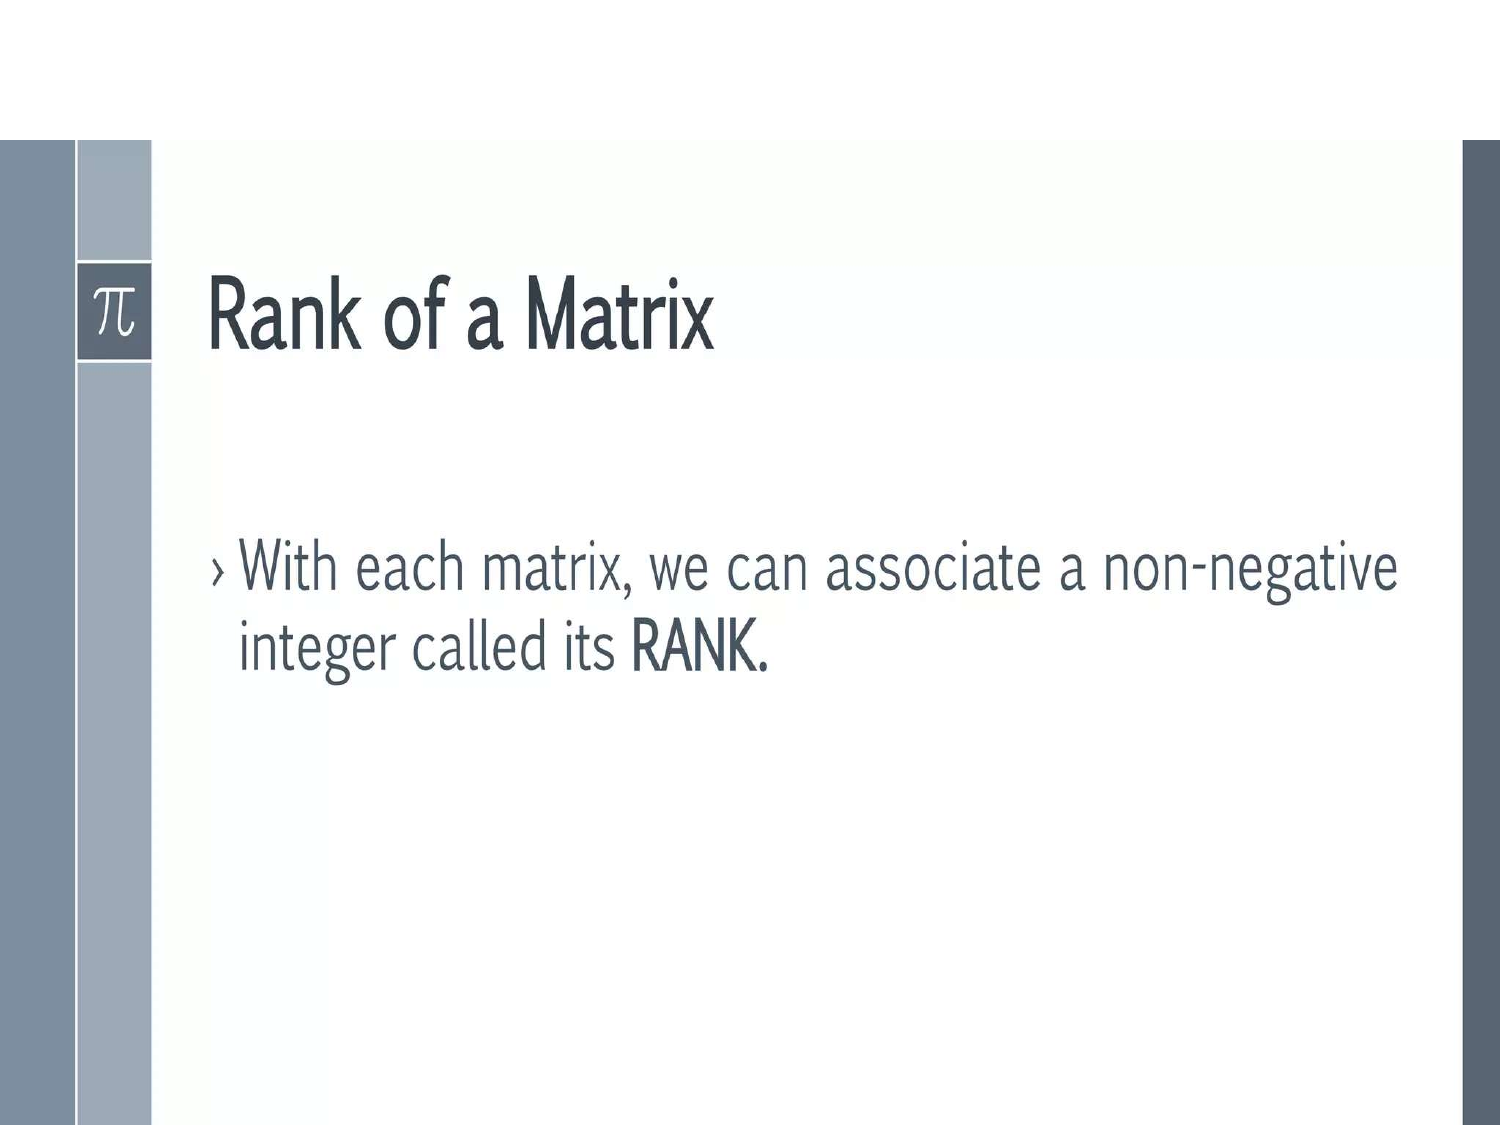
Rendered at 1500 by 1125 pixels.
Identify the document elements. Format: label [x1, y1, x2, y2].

picture [0, 140, 1500, 1125]
